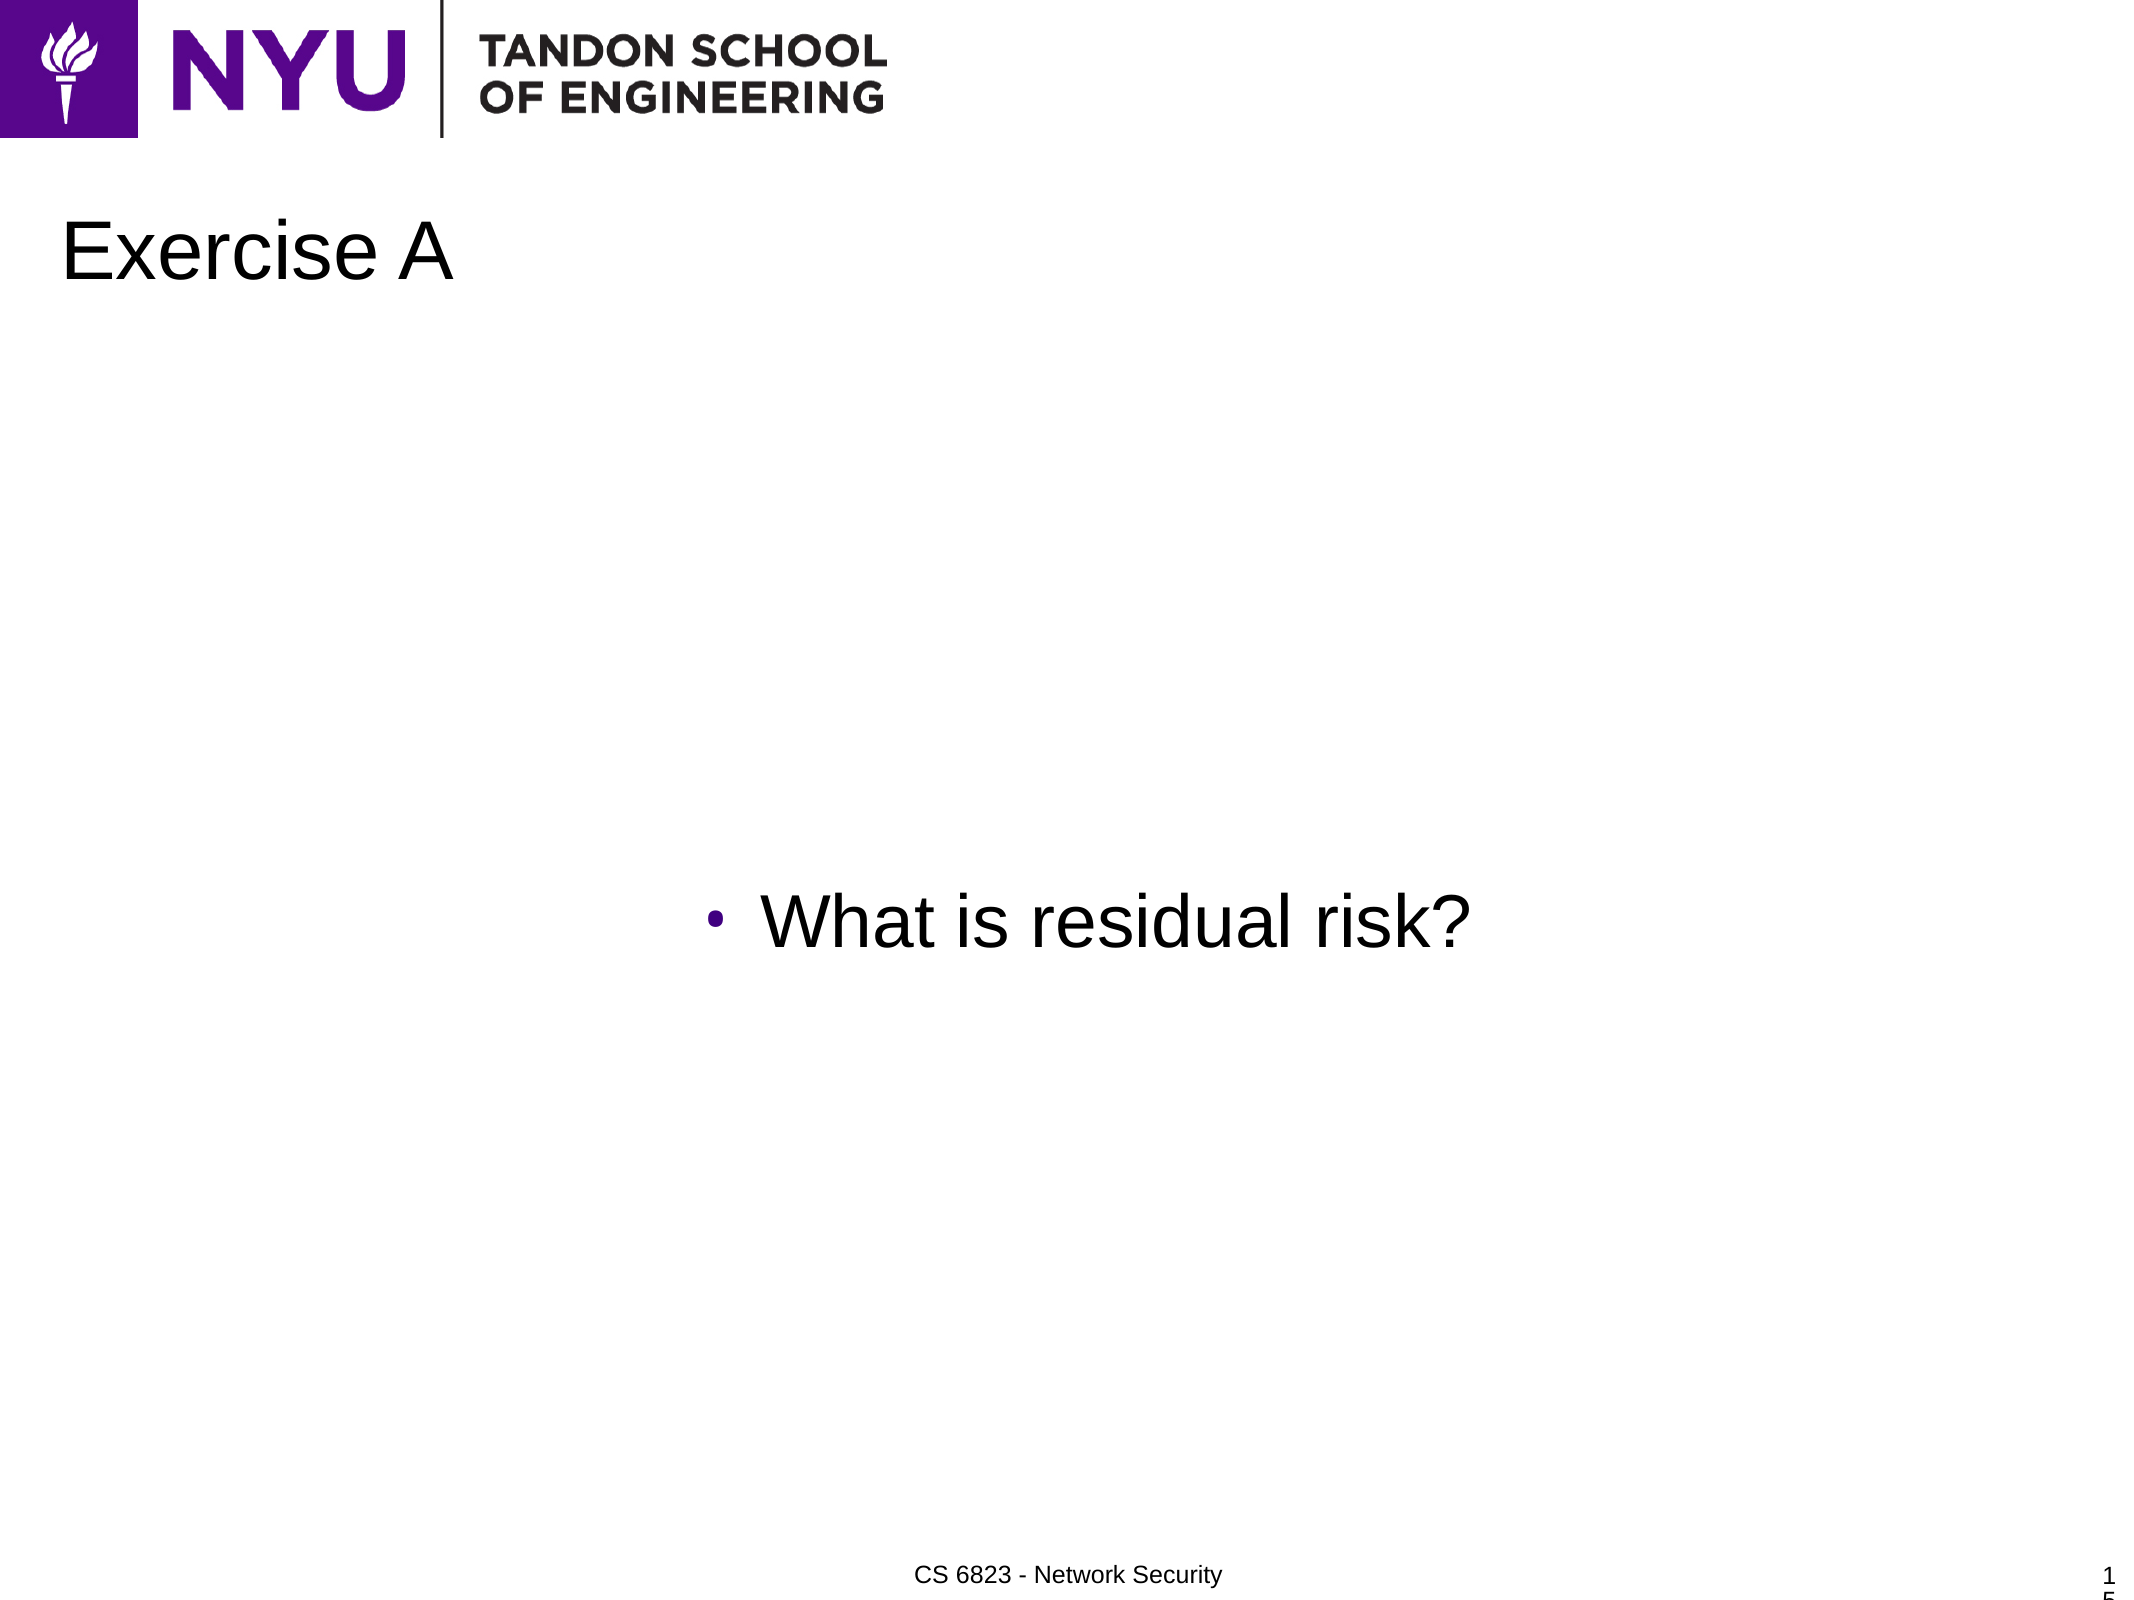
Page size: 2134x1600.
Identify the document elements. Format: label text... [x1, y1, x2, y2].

slide_number 15 [2086, 1551, 2132, 1599]
picture [0, 0, 887, 138]
list What is residual risk? [93, 322, 2084, 1513]
title Exercise A [52, 147, 2084, 305]
